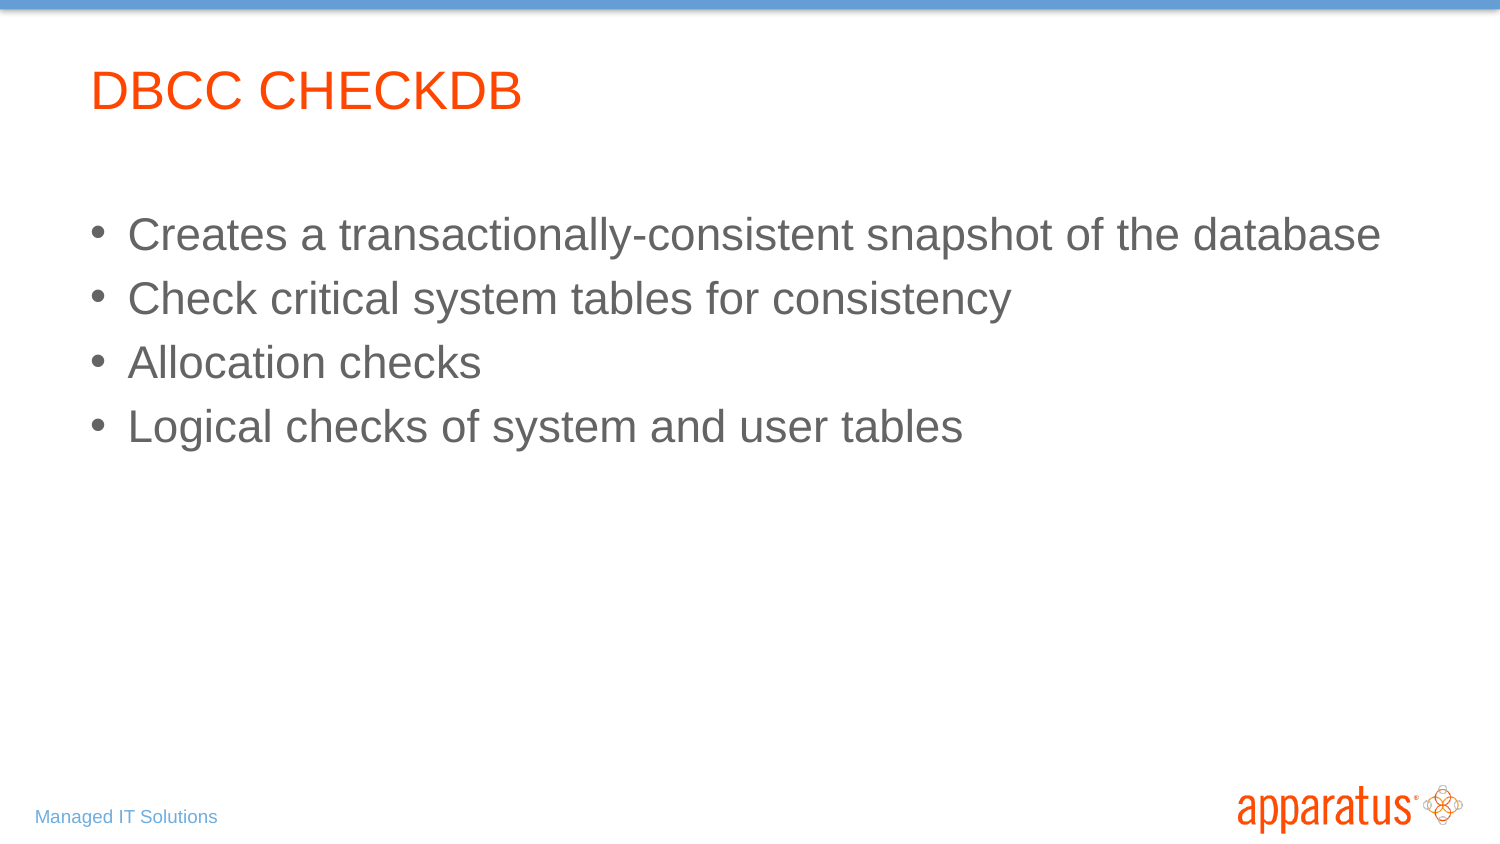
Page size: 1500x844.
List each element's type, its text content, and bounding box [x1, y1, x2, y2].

title DBCC CHECKDB [75, 47, 1425, 160]
list Creates a transactionally-consistent snapshot of the database Check critical system tables for consistency Allocation checks Logical checks of system and user tables [75, 196, 1425, 754]
picture [1237, 784, 1463, 834]
